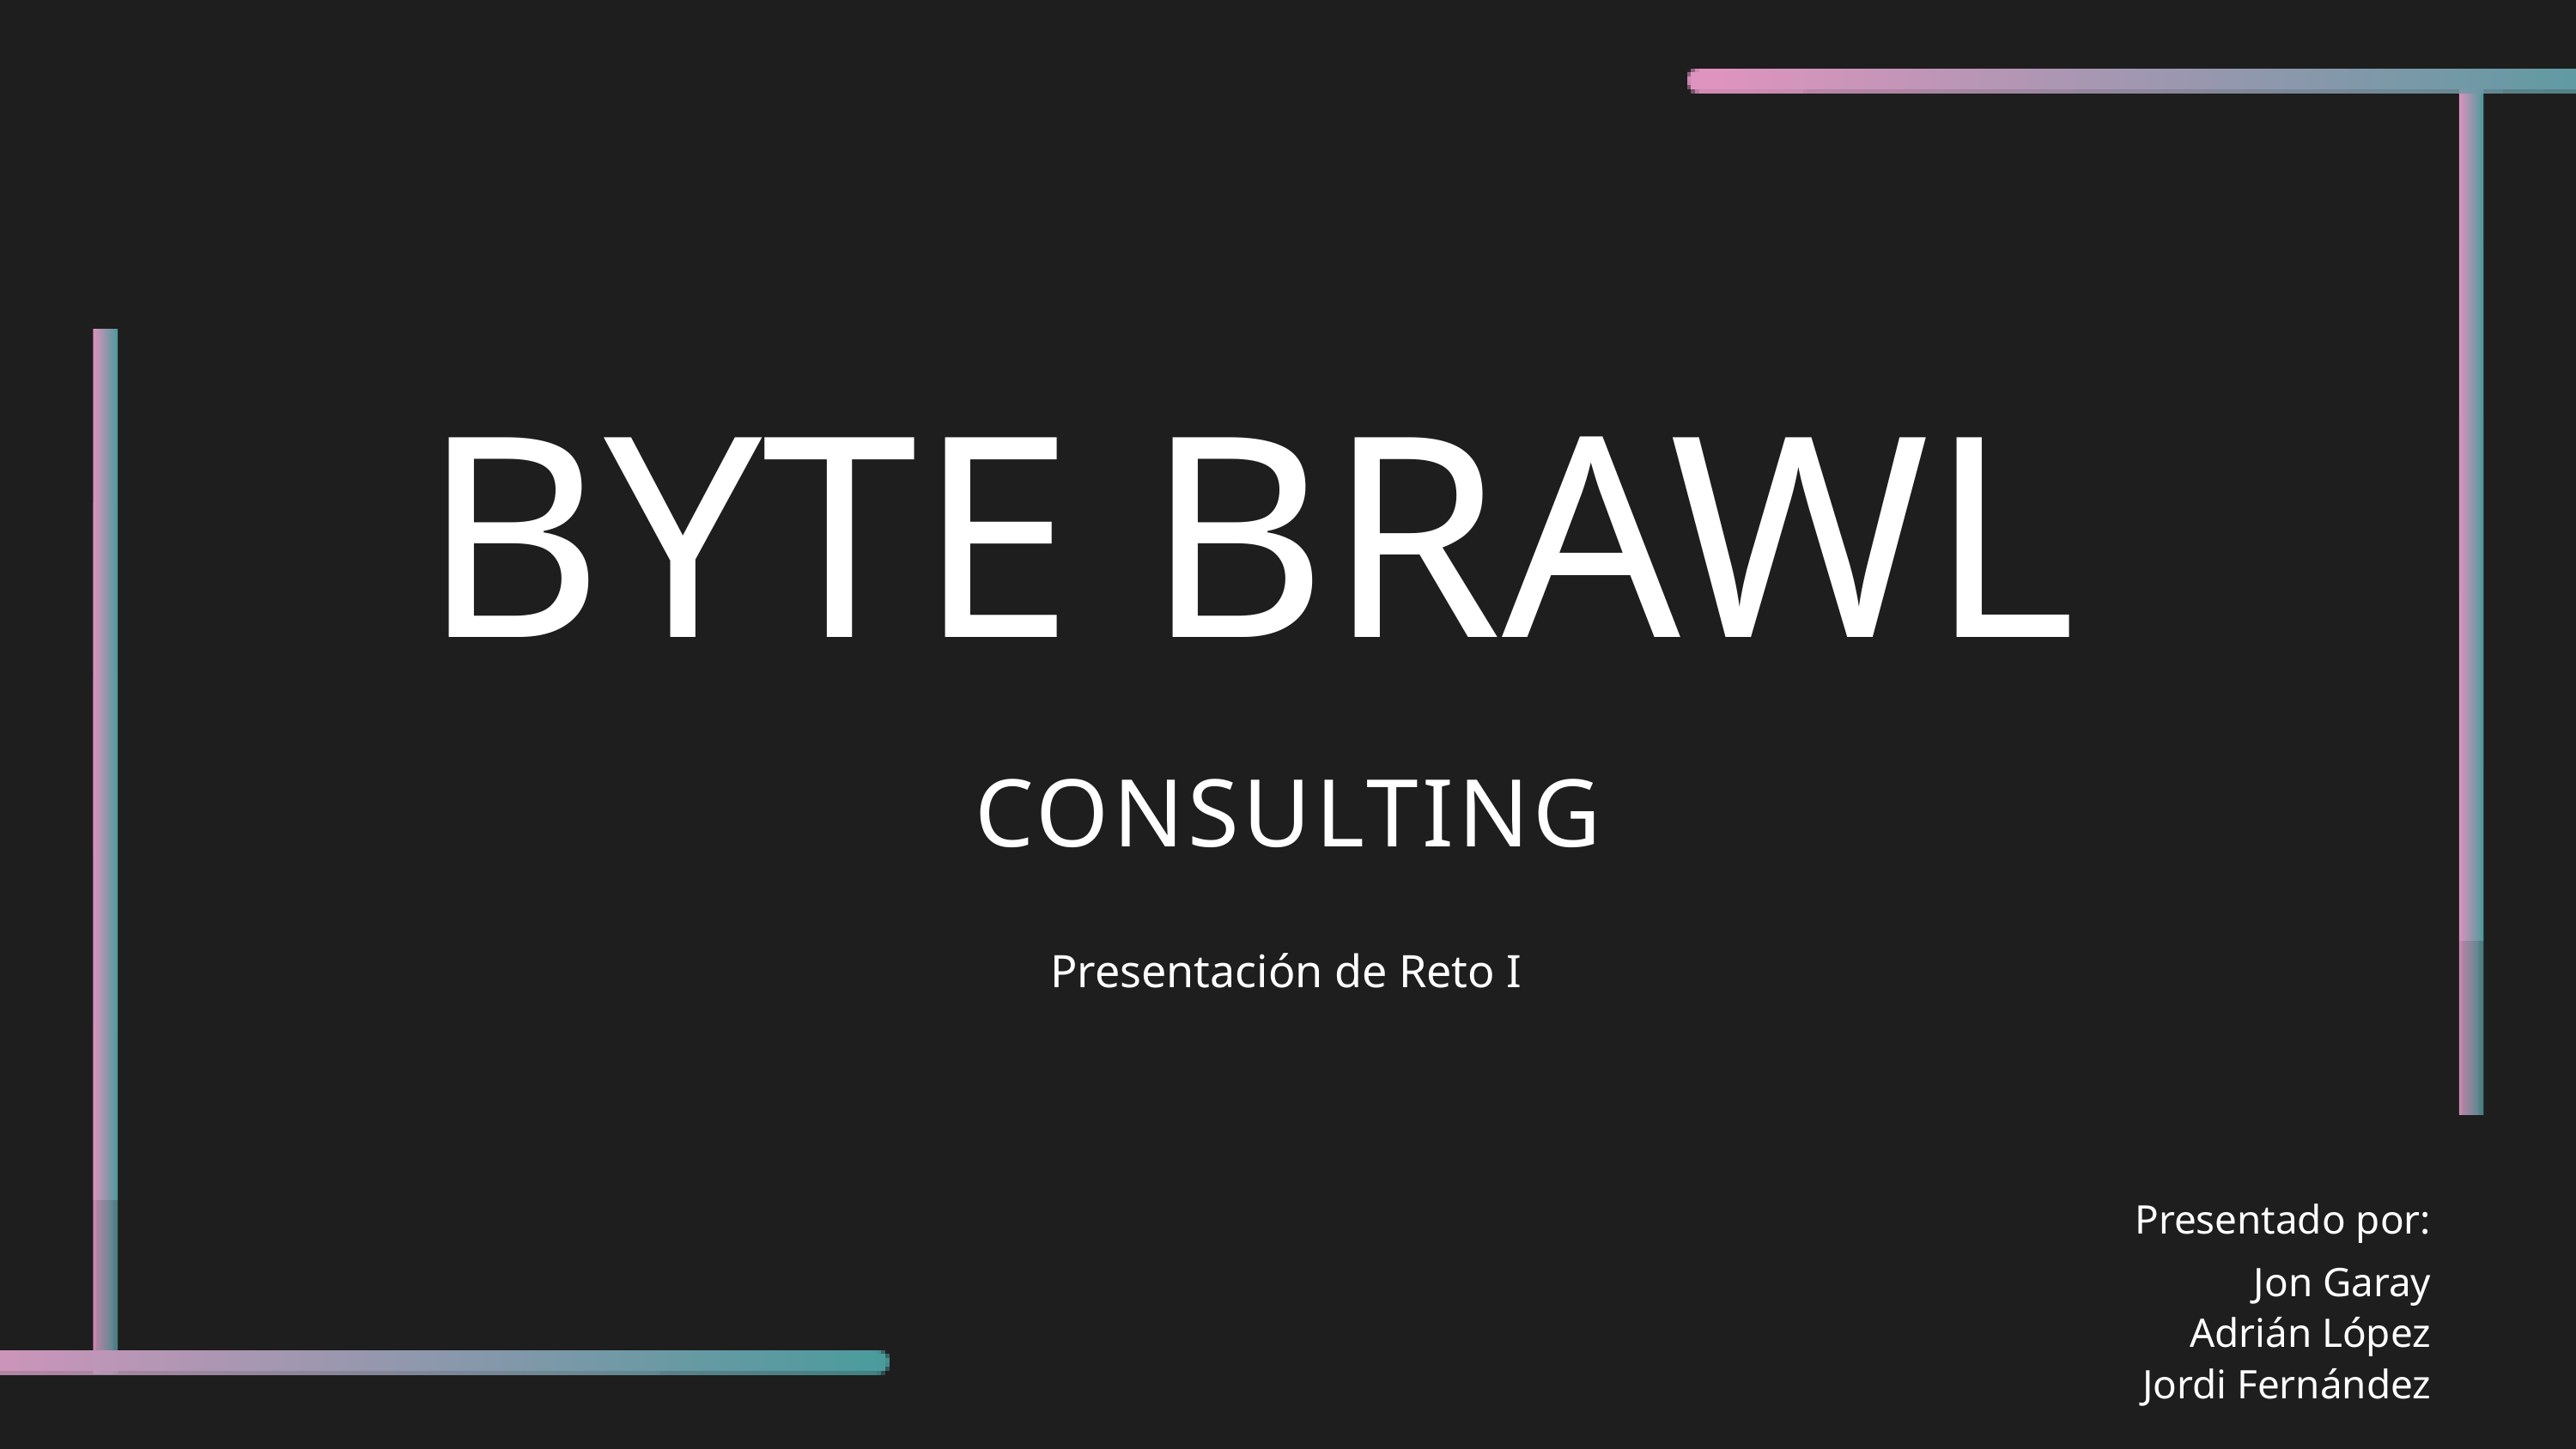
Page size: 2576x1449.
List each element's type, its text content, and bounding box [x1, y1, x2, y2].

text_box BYTE BRAWL [321, 385, 2251, 694]
text_box [0, 1350, 890, 1376]
text_box Presentación de Reto I [554, 938, 2019, 1055]
text_box Jon Garay Adrián López Jordi Fernández [1760, 1252, 2432, 1407]
text_box CONSULTING [608, 763, 1969, 866]
text_box Presentado por: [1760, 1190, 2432, 1242]
text_box [1686, 69, 2576, 94]
text_box [93, 329, 118, 1350]
text_box [2458, 94, 2484, 1115]
